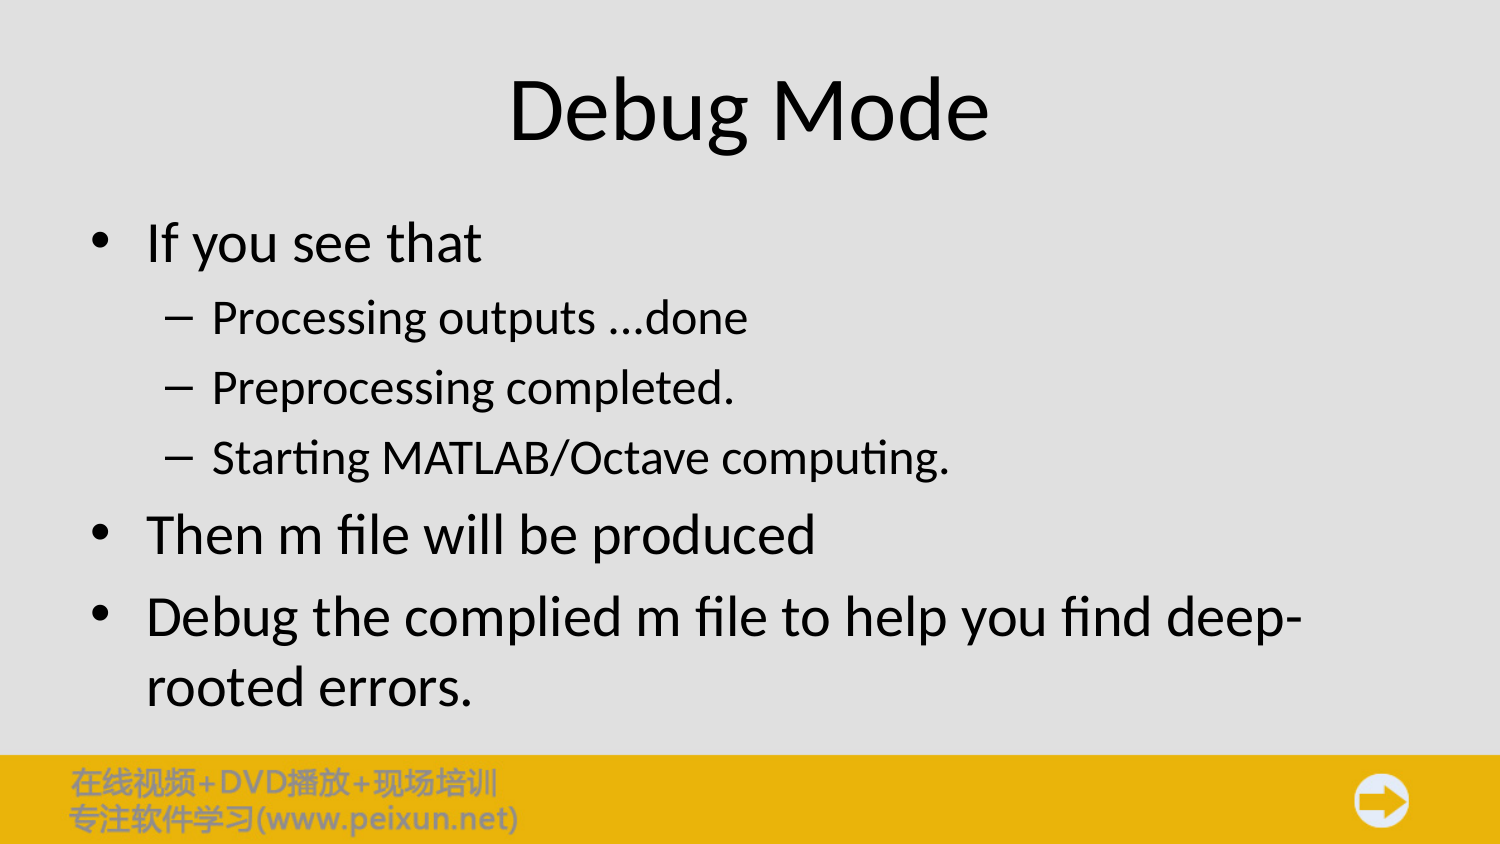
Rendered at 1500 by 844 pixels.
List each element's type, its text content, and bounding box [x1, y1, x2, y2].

picture [0, 0, 1500, 844]
title Debug Mode [74, 33, 1426, 175]
list If you see that Processing outputs ...done Preprocessing completed. Starting MATLAB/Octave computing. Then m file will be produced Debug the complied m file to help you find deep-rooted errors. [74, 196, 1426, 754]
